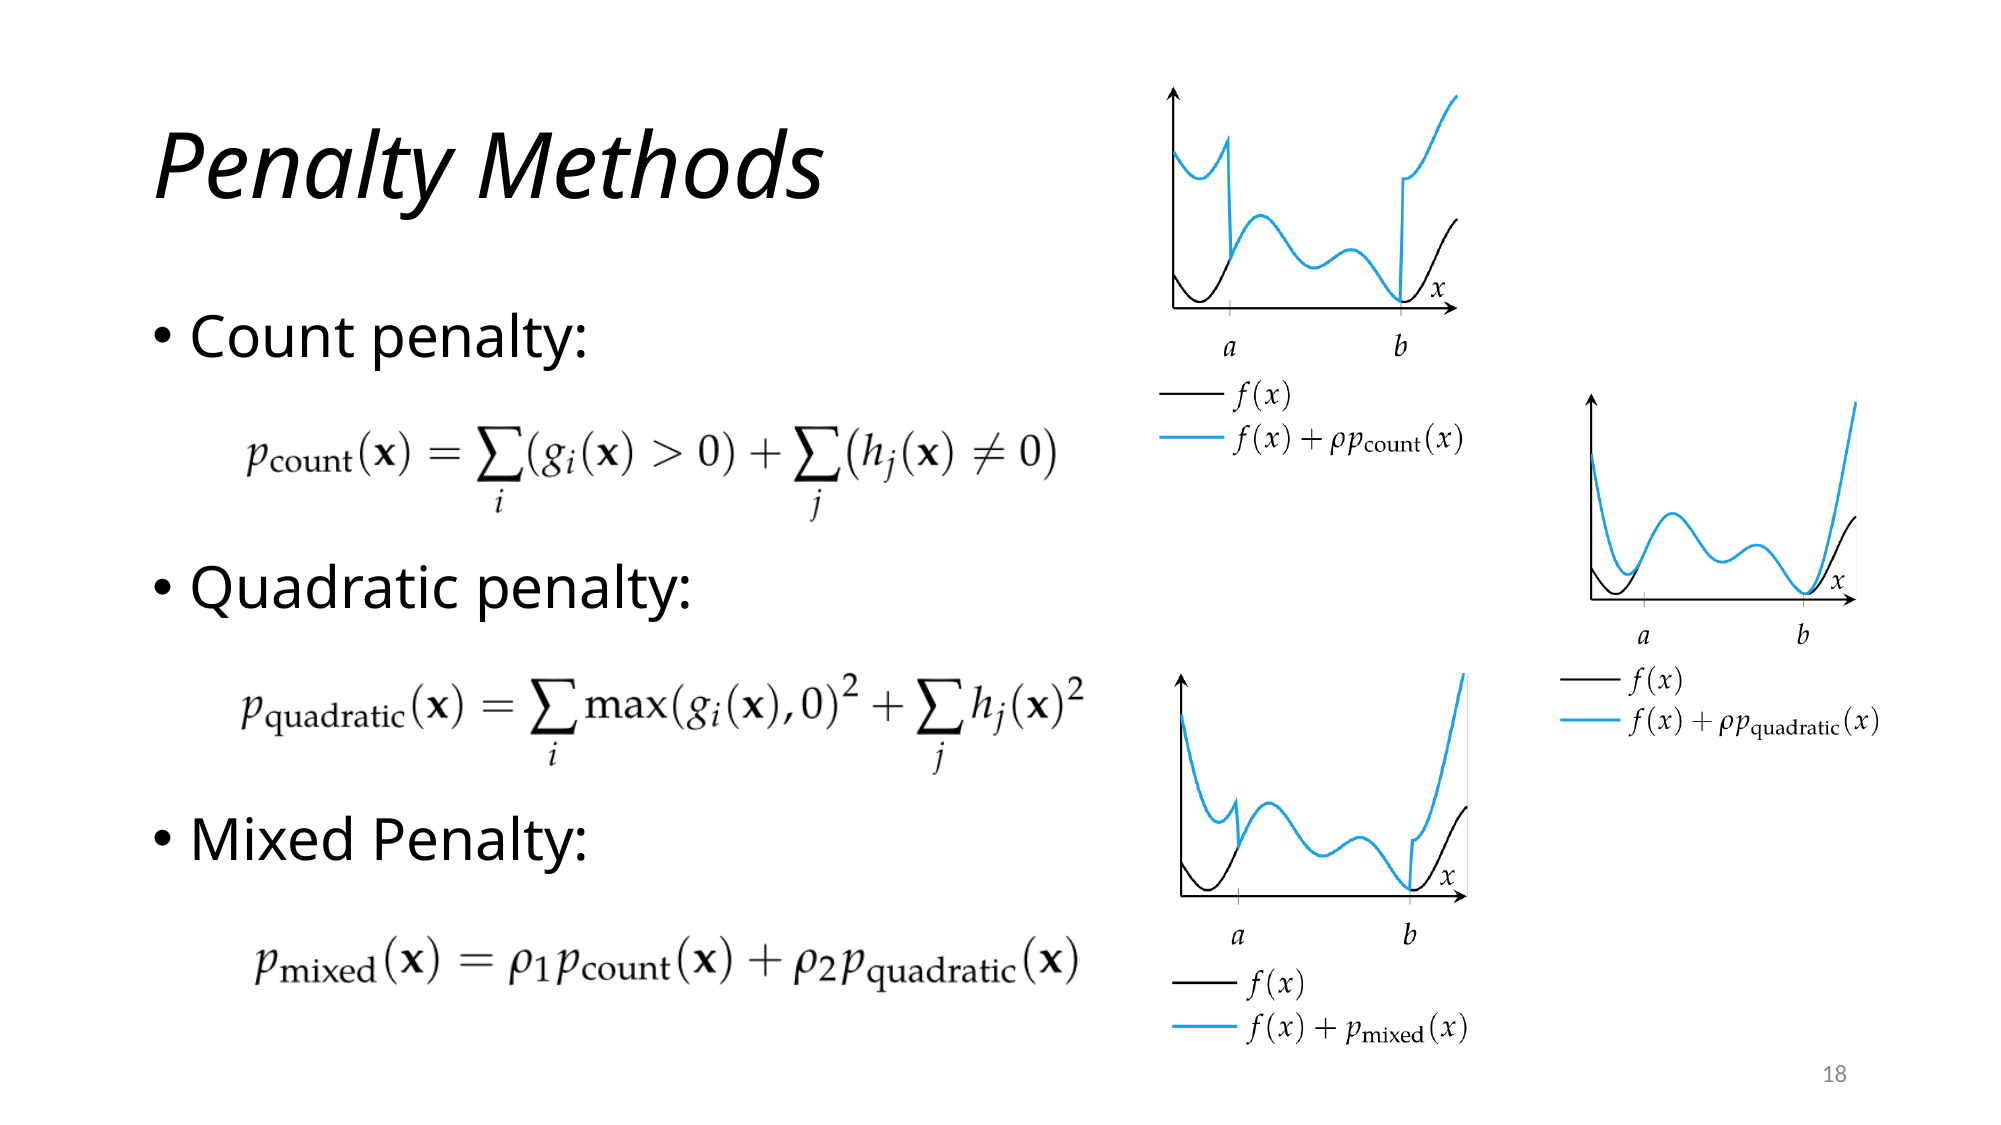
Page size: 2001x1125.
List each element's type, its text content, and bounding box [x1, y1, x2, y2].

picture [176, 880, 1146, 1089]
picture [137, 362, 1131, 571]
picture [1157, 669, 1494, 1061]
picture [1143, 83, 1488, 472]
slide_number 18 [1412, 1042, 1863, 1103]
picture [176, 581, 1119, 875]
title Penalty Methods [137, 59, 1863, 278]
picture [1546, 389, 1904, 752]
list Count penalty: Quadratic penalty: Mixed Penalty: [137, 299, 1863, 1014]
